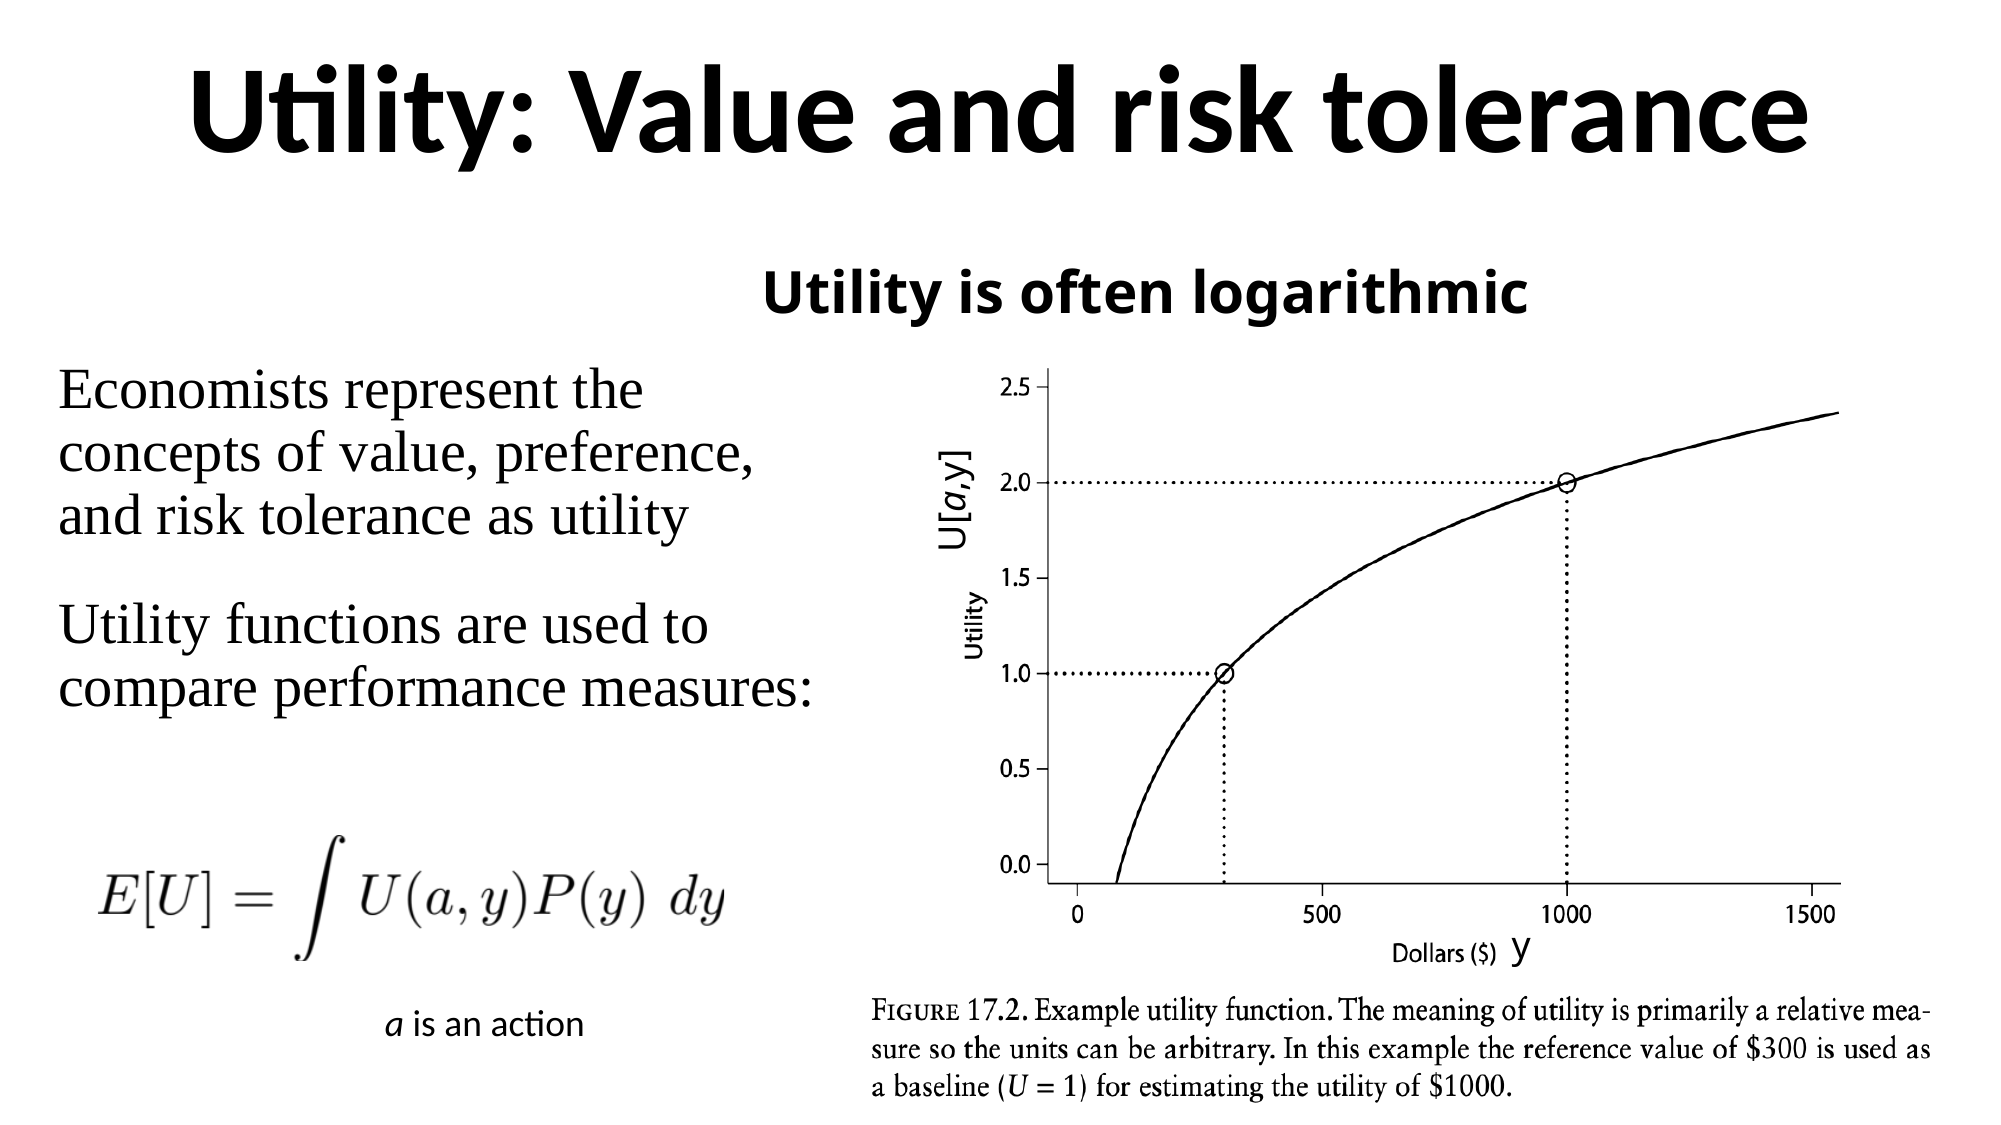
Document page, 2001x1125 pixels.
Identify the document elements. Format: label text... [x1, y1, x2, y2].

text_box a is an action [370, 991, 601, 1052]
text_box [724, 255, 1957, 1110]
picture [97, 835, 725, 961]
list Economists represent the concepts of value, preference, and risk tolerance as utility Utility functions are used to compare performance measures: [43, 350, 724, 744]
title Utility: Value and risk tolerance [0, 3, 2000, 221]
